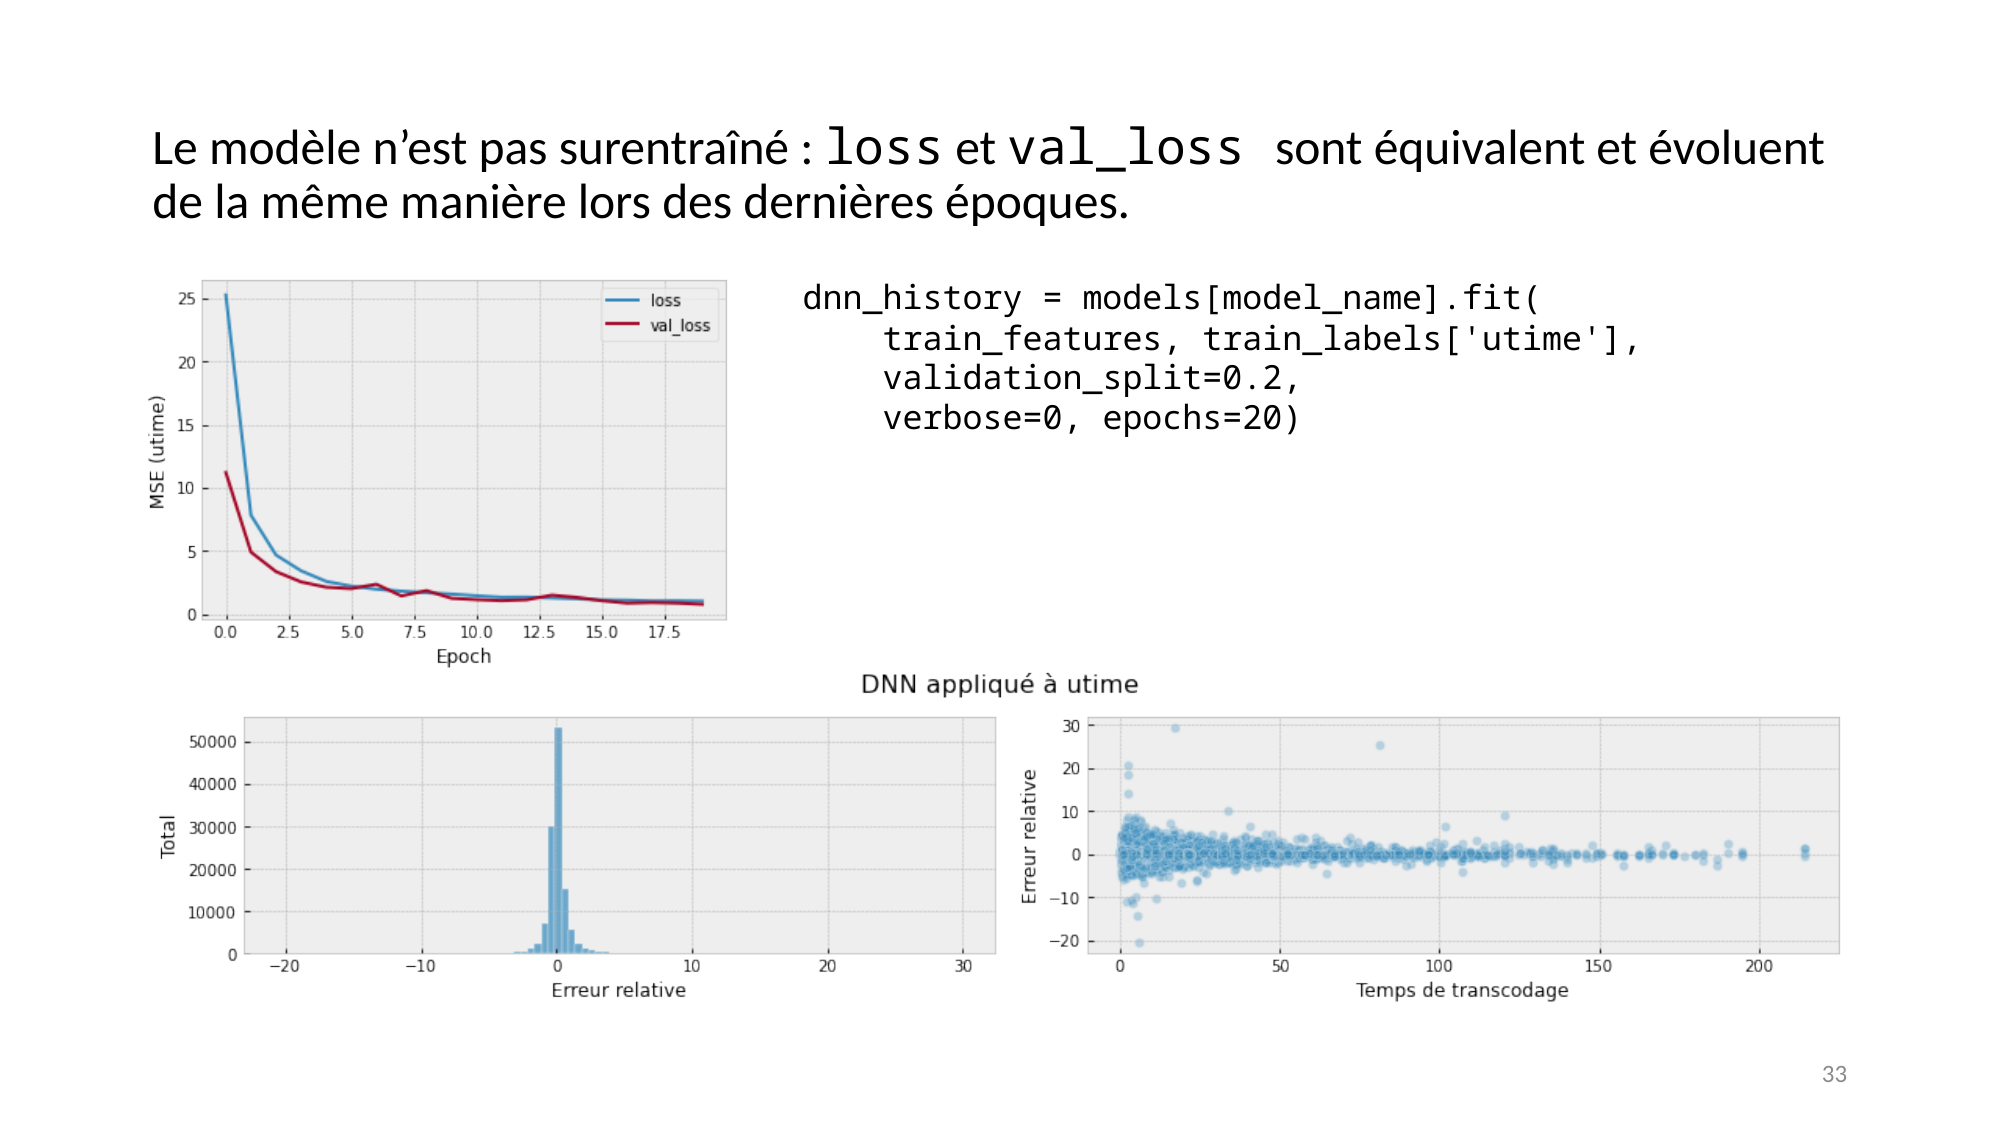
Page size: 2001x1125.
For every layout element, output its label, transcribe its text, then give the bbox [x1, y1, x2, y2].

slide_number 33 [1412, 1042, 1863, 1103]
list Le modèle n’est pas surentraîné : loss et val_loss sont équivalent et évoluent de la même manière lors des dernières époques. [137, 114, 1863, 238]
picture [139, 269, 1850, 1013]
text_box dnn_history = models[model_name].fit( train_features, train_labels['utime'], validation_split=0.2, verbose=0, epochs=20) [787, 269, 1789, 444]
